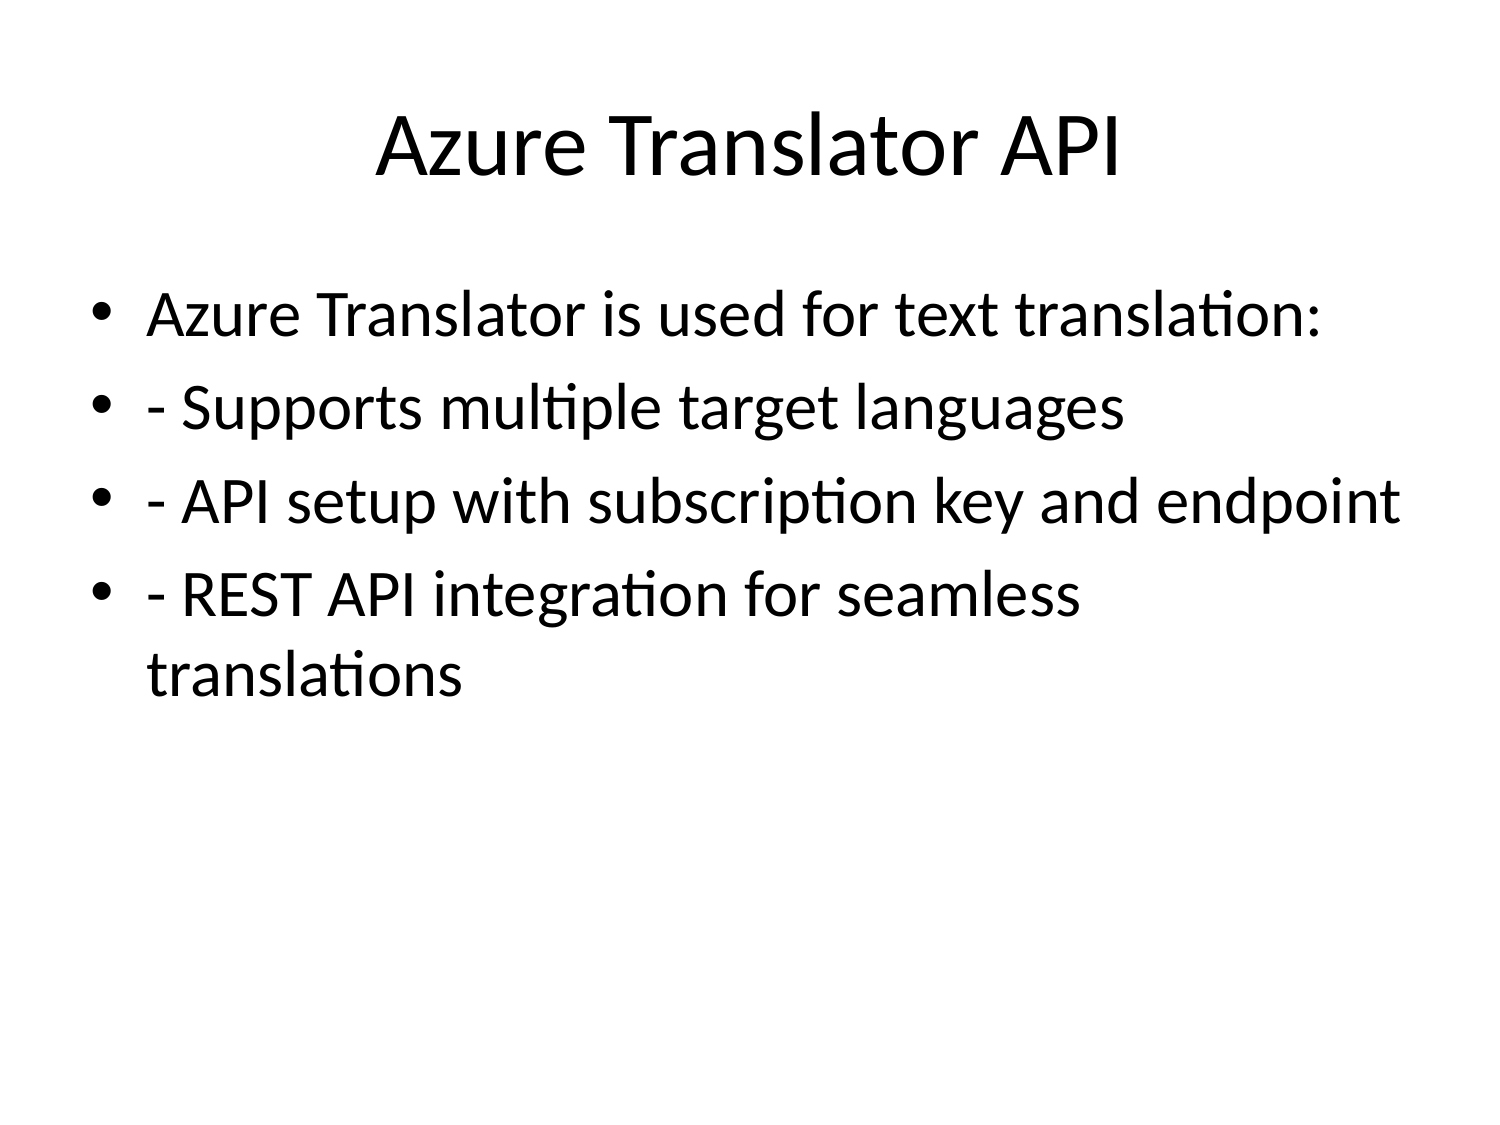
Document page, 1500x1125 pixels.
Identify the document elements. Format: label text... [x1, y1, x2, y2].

title Azure Translator API [75, 45, 1425, 233]
list Azure Translator is used for text translation: - Supports multiple target languages - API setup with subscription key and endpoint - REST API integration for seamless translations [75, 262, 1425, 1005]
